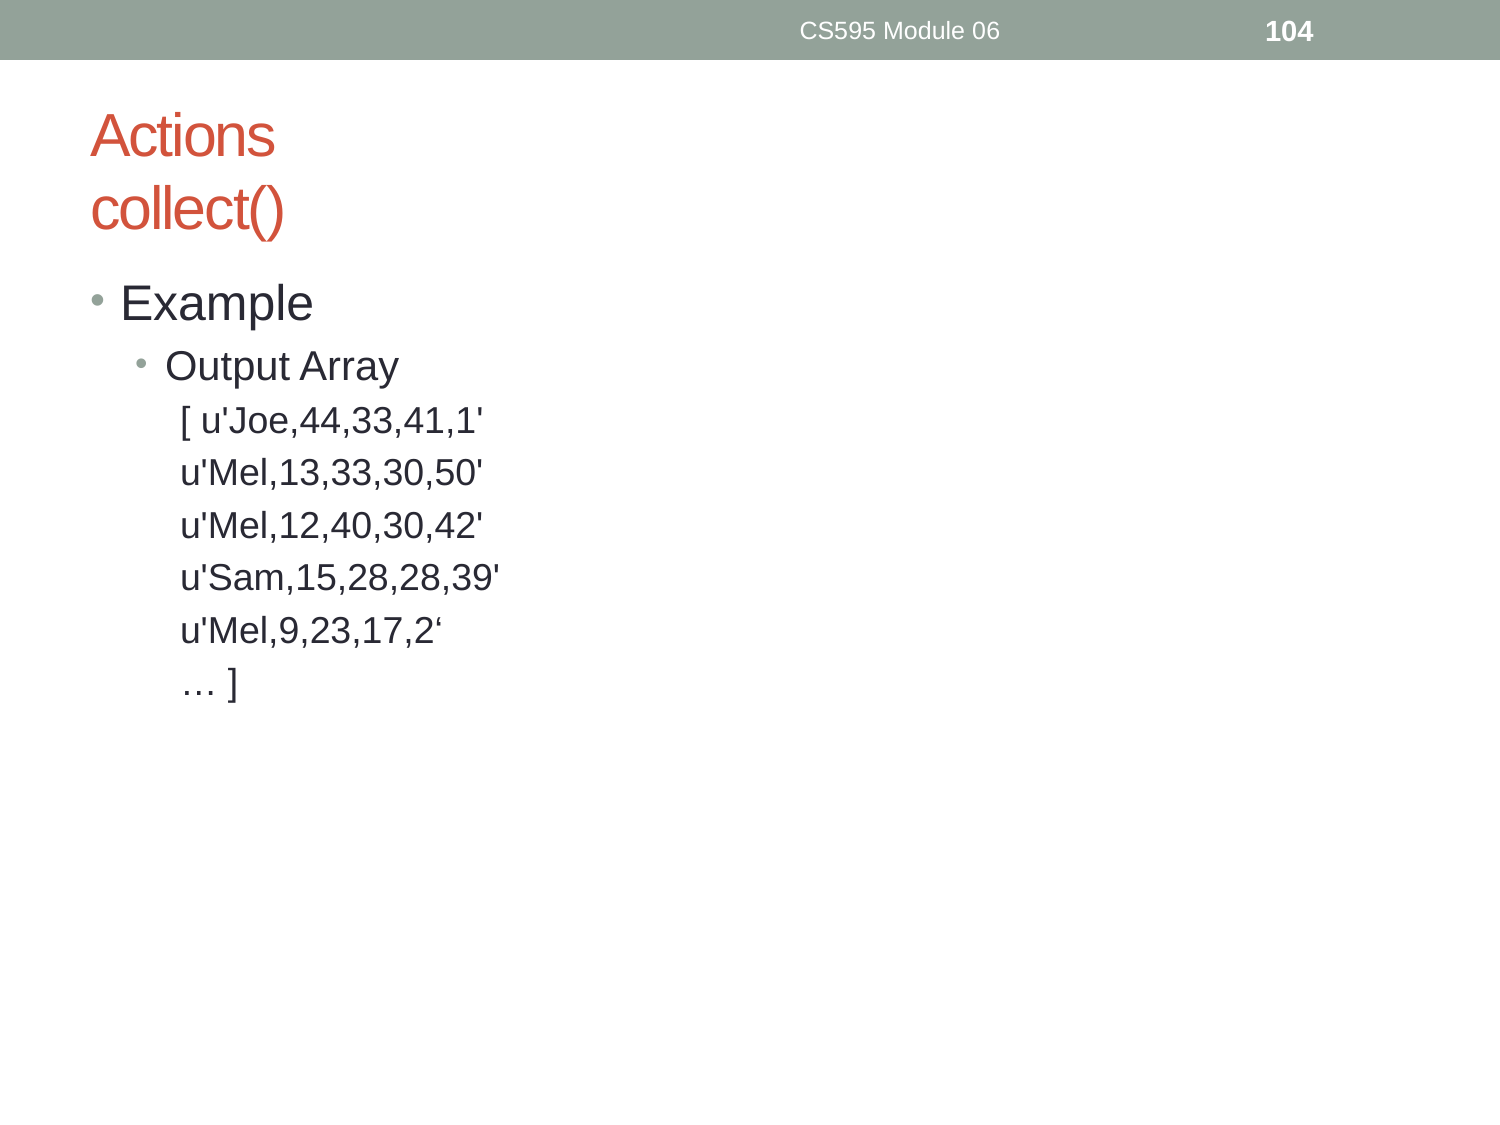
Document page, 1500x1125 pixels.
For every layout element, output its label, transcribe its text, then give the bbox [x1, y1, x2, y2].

list Example Output Array [ u'Joe,44,33,41,1' u'Mel,13,33,30,50' u'Mel,12,40,30,42' u'Sam,15,28,28,39' u'Mel,9,23,17,2‘ … ] [75, 262, 1425, 1063]
footer CS595 Module 06 [562, 3, 1238, 57]
title Actions collect() [75, 87, 1425, 250]
slide_number 104 [1250, 3, 1425, 57]
